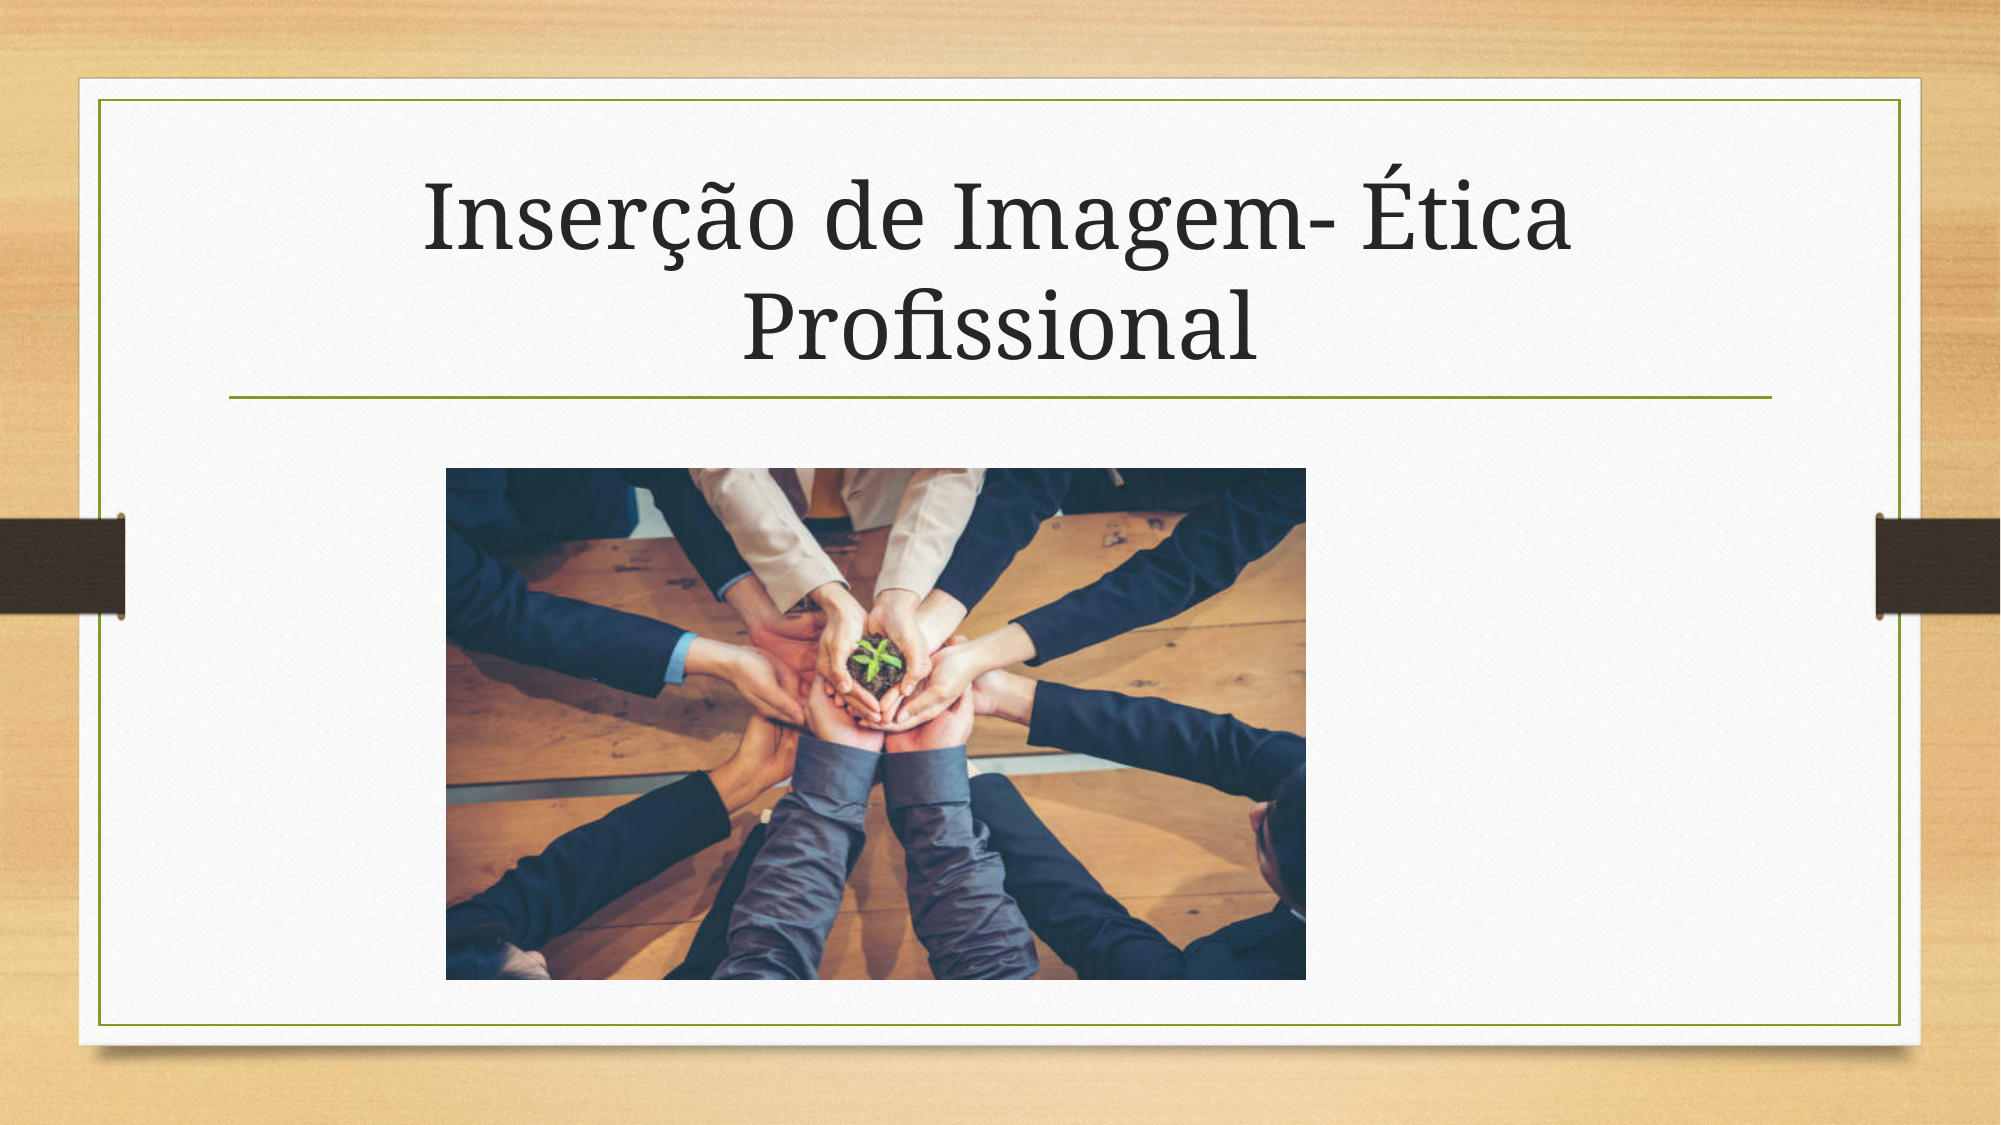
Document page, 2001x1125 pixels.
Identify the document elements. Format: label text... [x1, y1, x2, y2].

picture [0, 0, 2001, 1125]
title Inserção de Imagem- Ética Profissional [212, 161, 1788, 375]
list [446, 468, 1306, 980]
